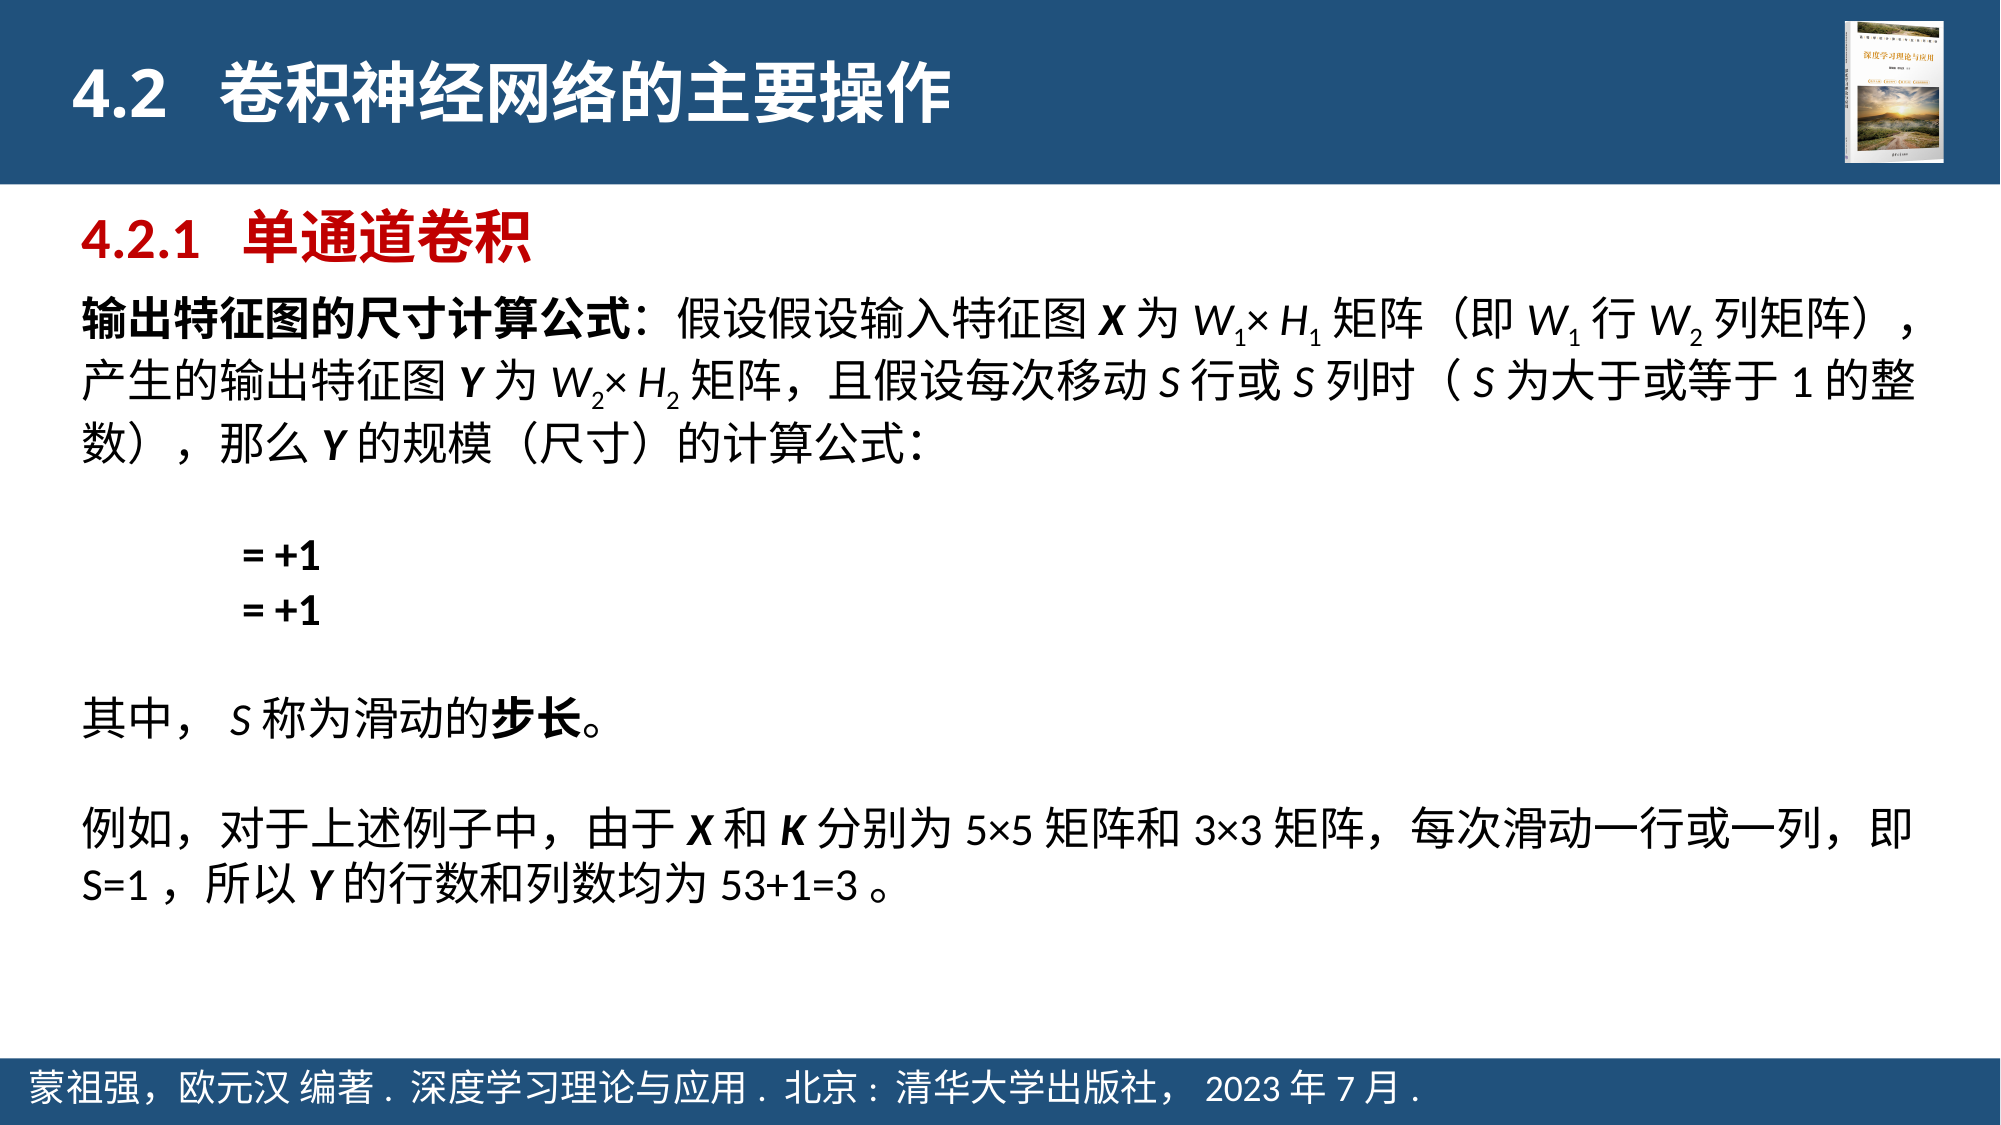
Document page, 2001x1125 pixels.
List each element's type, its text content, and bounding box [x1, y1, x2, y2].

picture [1844, 21, 1944, 163]
text_box 4.2.1 单通道卷积 [67, 192, 1933, 278]
text_box 4.2 卷积神经网络的主要操作 [55, 42, 1555, 140]
